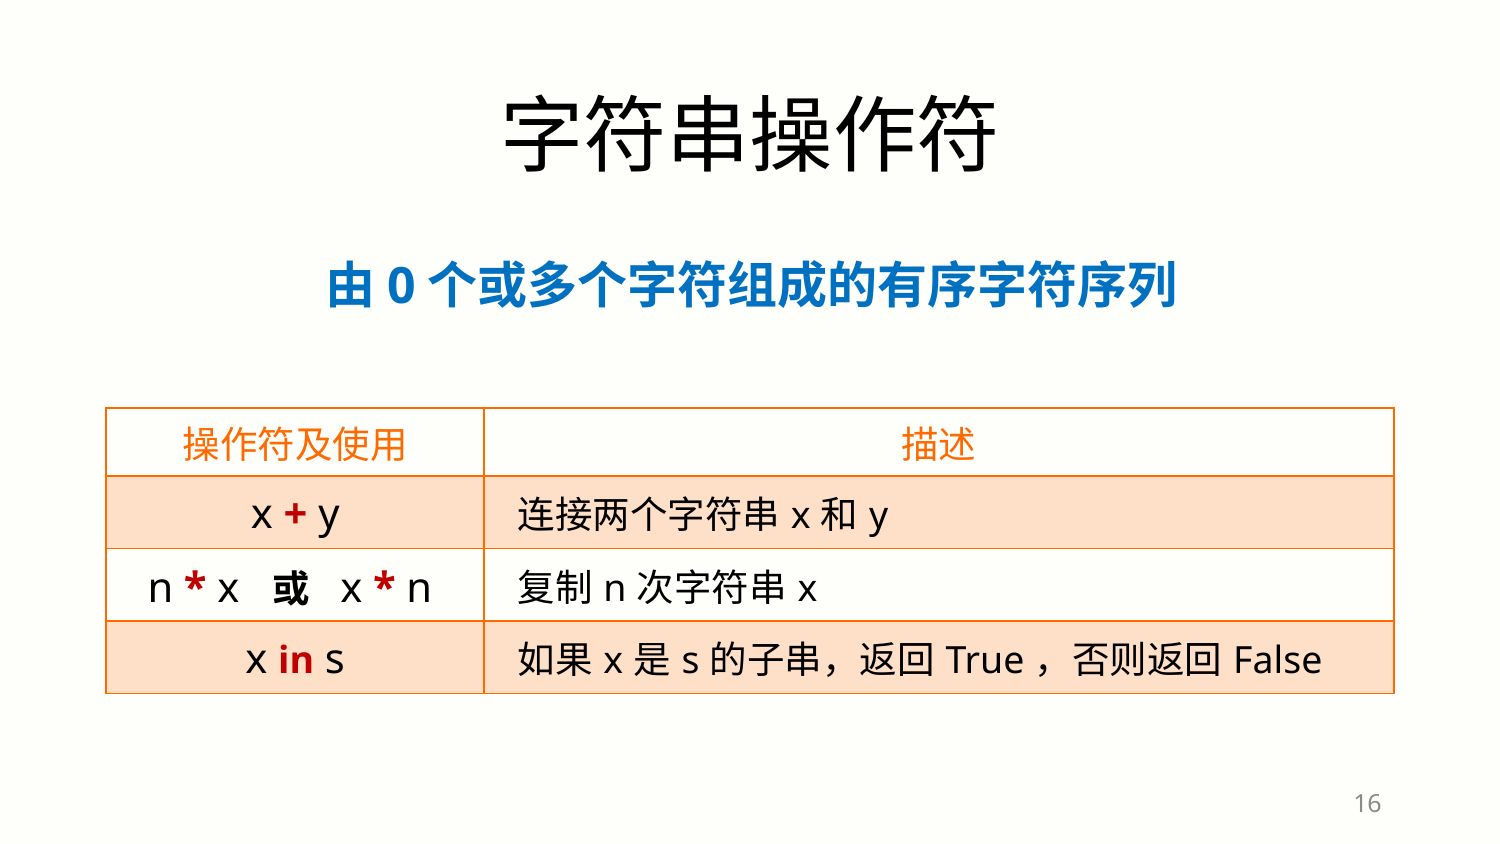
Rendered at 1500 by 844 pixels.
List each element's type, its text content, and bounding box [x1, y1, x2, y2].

table_header 操作符及使用 [107, 409, 483, 475]
text_box 字符串操作符 [0, 79, 1500, 211]
table_cell 连接两个字符串x和y [485, 477, 1393, 548]
table_cell n * x 或 x * n [107, 549, 483, 620]
table_cell 如果x是s的子串，返回True，否则返回False [485, 622, 1393, 693]
table_header 描述 [485, 409, 1393, 475]
table_cell x in s [107, 622, 483, 693]
slide_number 16 [1059, 782, 1397, 828]
table_cell 复制n次字符串x [485, 549, 1393, 620]
text_box 由0个或多个字符组成的有序字符序列 [1, 215, 1500, 321]
table_cell x + y [107, 477, 483, 548]
